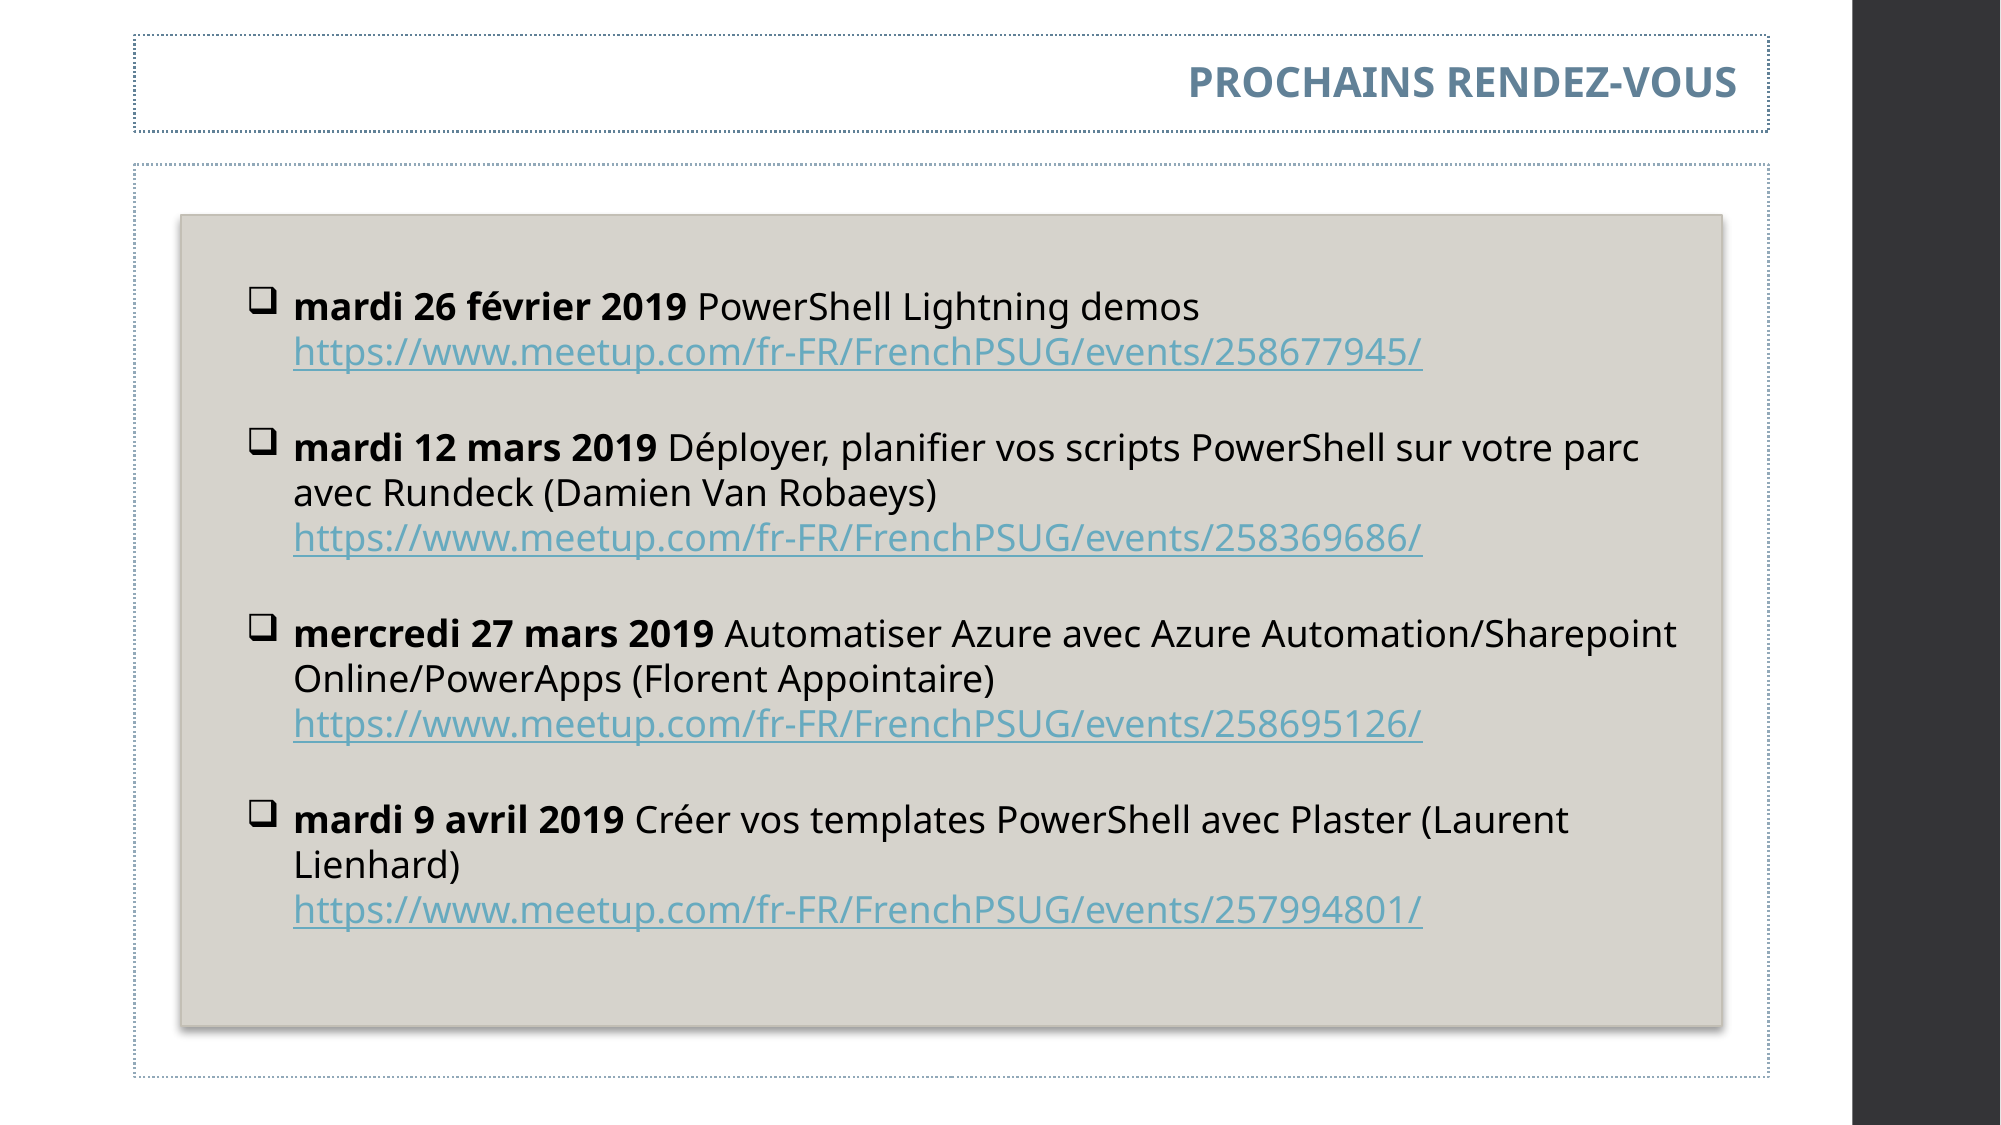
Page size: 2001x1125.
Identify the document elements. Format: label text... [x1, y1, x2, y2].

text_box [133, 34, 1770, 133]
list [56, 150, 1769, 1030]
text_box [180, 214, 1723, 1027]
text_box [133, 163, 1770, 1078]
text_box PROCHAINS RENDEZ-VOUS [158, 48, 1753, 113]
text_box mardi 26 février 2019 PowerShell Lightning demos https://www.meetup.com/fr-FR/FrenchPSUG/events/258677945/ mardi 12 mars 2019 Déployer, planifier vos scripts PowerShell sur votre parc avec Rundeck (Damien Van Robaeys) https://www.meetup.com/fr-FR/FrenchPSUG/events/258369686/ mercredi 27 mars 2019 Automatiser Azure avec Azure Automation/Sharepoint Online/PowerApps (Florent Appointaire) https://www.meetup.com/fr-FR/FrenchPSUG/events/258695126/ mardi 9 avril 2019 Créer vos templates PowerShell avec Plaster (Laurent Lienhard) https://www.meetup.com/fr-FR/FrenchPSUG/events/257994801/ [231, 275, 1710, 1035]
